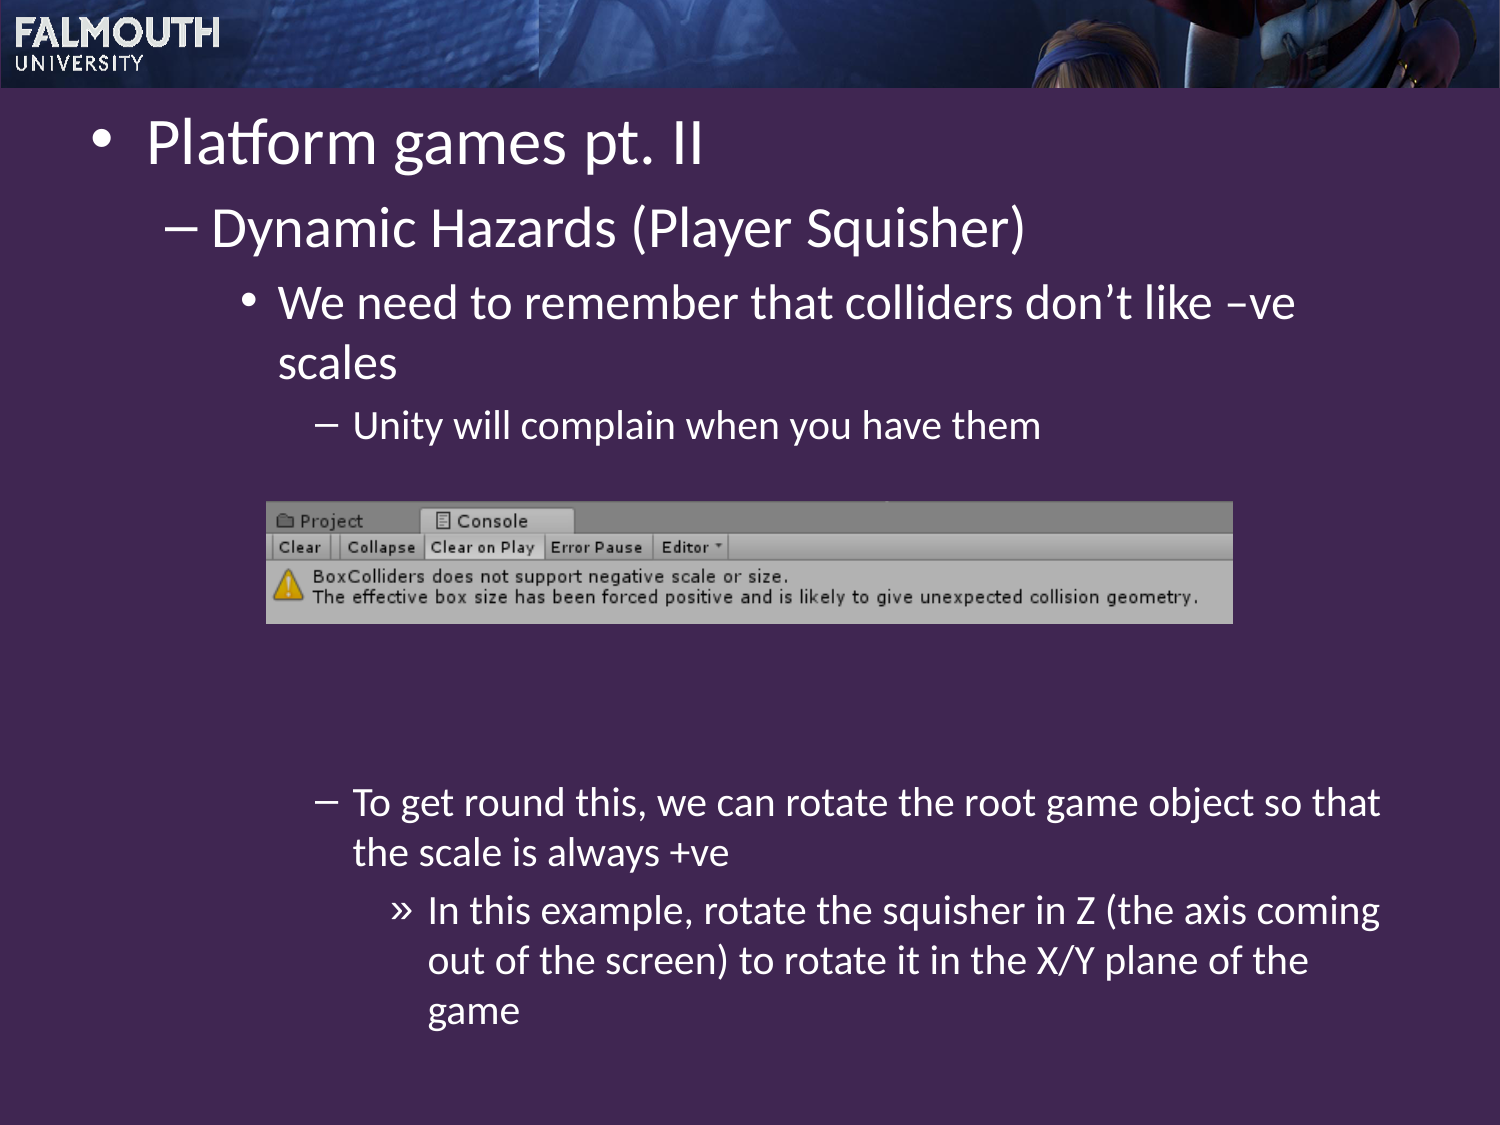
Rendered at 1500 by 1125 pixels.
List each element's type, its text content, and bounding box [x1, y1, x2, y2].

picture [0, 0, 1500, 90]
picture [266, 501, 1233, 624]
list Platform games pt. II Dynamic Hazards (Player Squisher) We need to remember that colliders don’t like –ve scales Unity will complain when you have them To get round this, we can rotate the root game object so that the scale is always +ve In this example, rotate the squisher in Z (the axis coming out of the screen) to rotate it in the X/Y plane of the game [75, 90, 1425, 1106]
